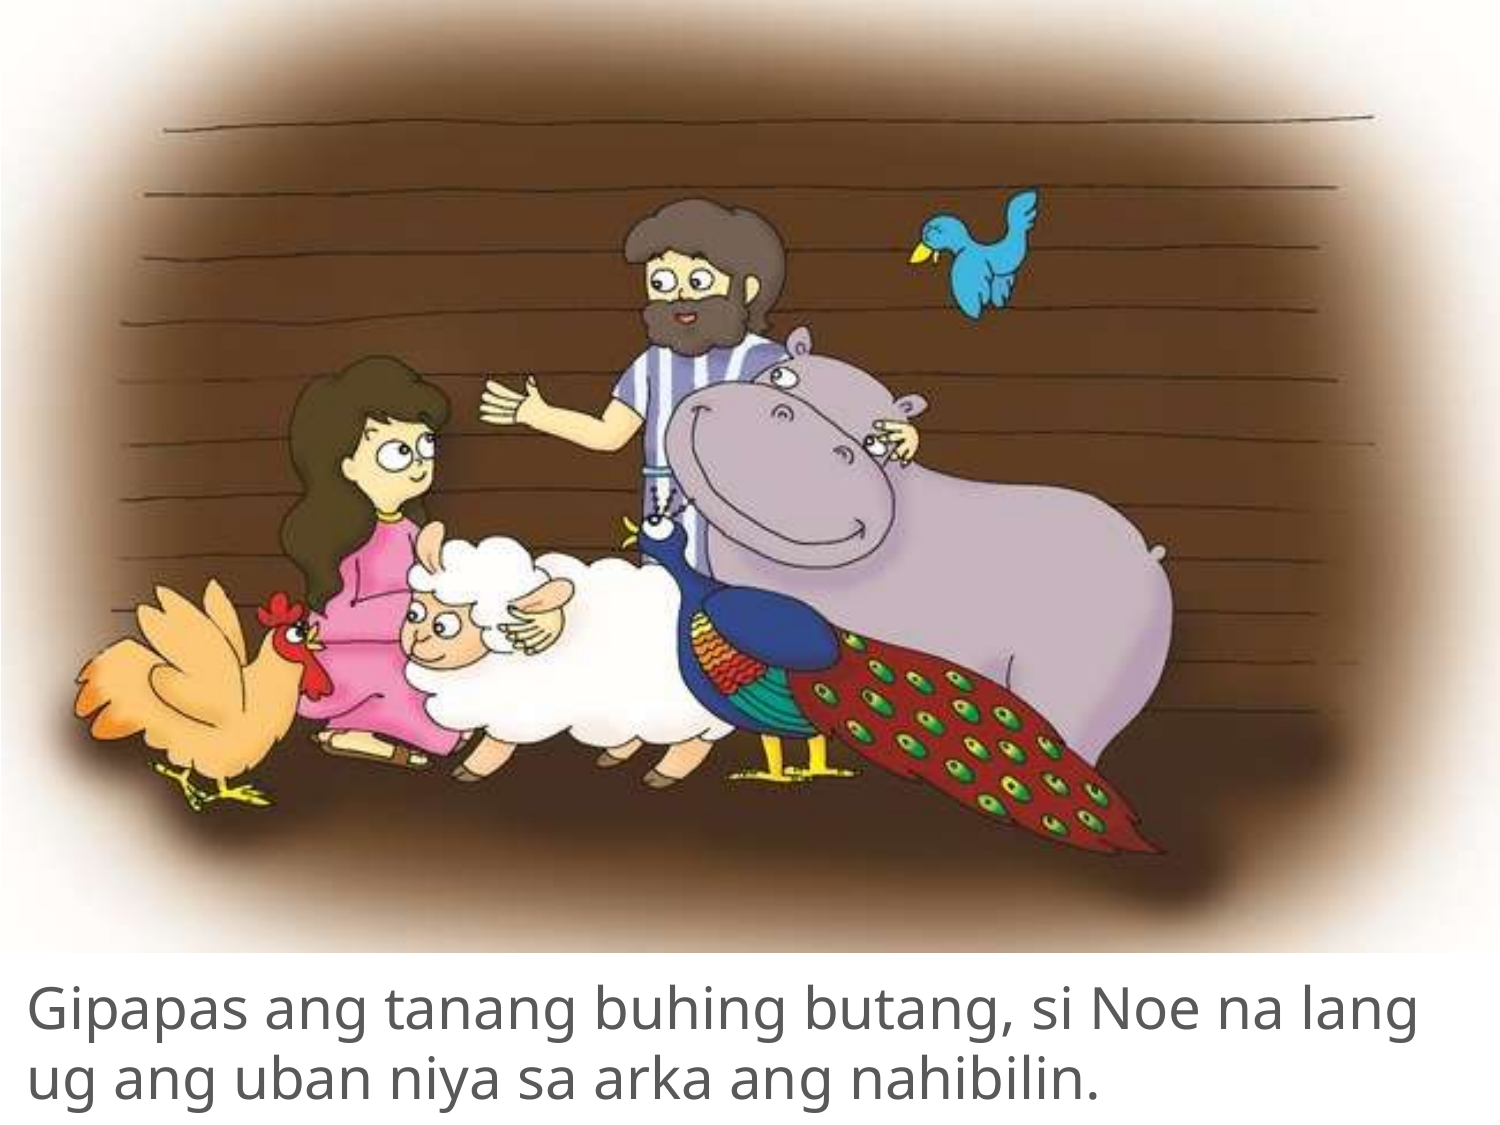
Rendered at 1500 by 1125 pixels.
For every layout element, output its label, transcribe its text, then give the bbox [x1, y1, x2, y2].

picture [1, 0, 1500, 953]
text_box Gipapas ang tanang buhing butang, si Noe na lang ug ang uban niya sa arka ang nahibilin. [11, 964, 1483, 1119]
